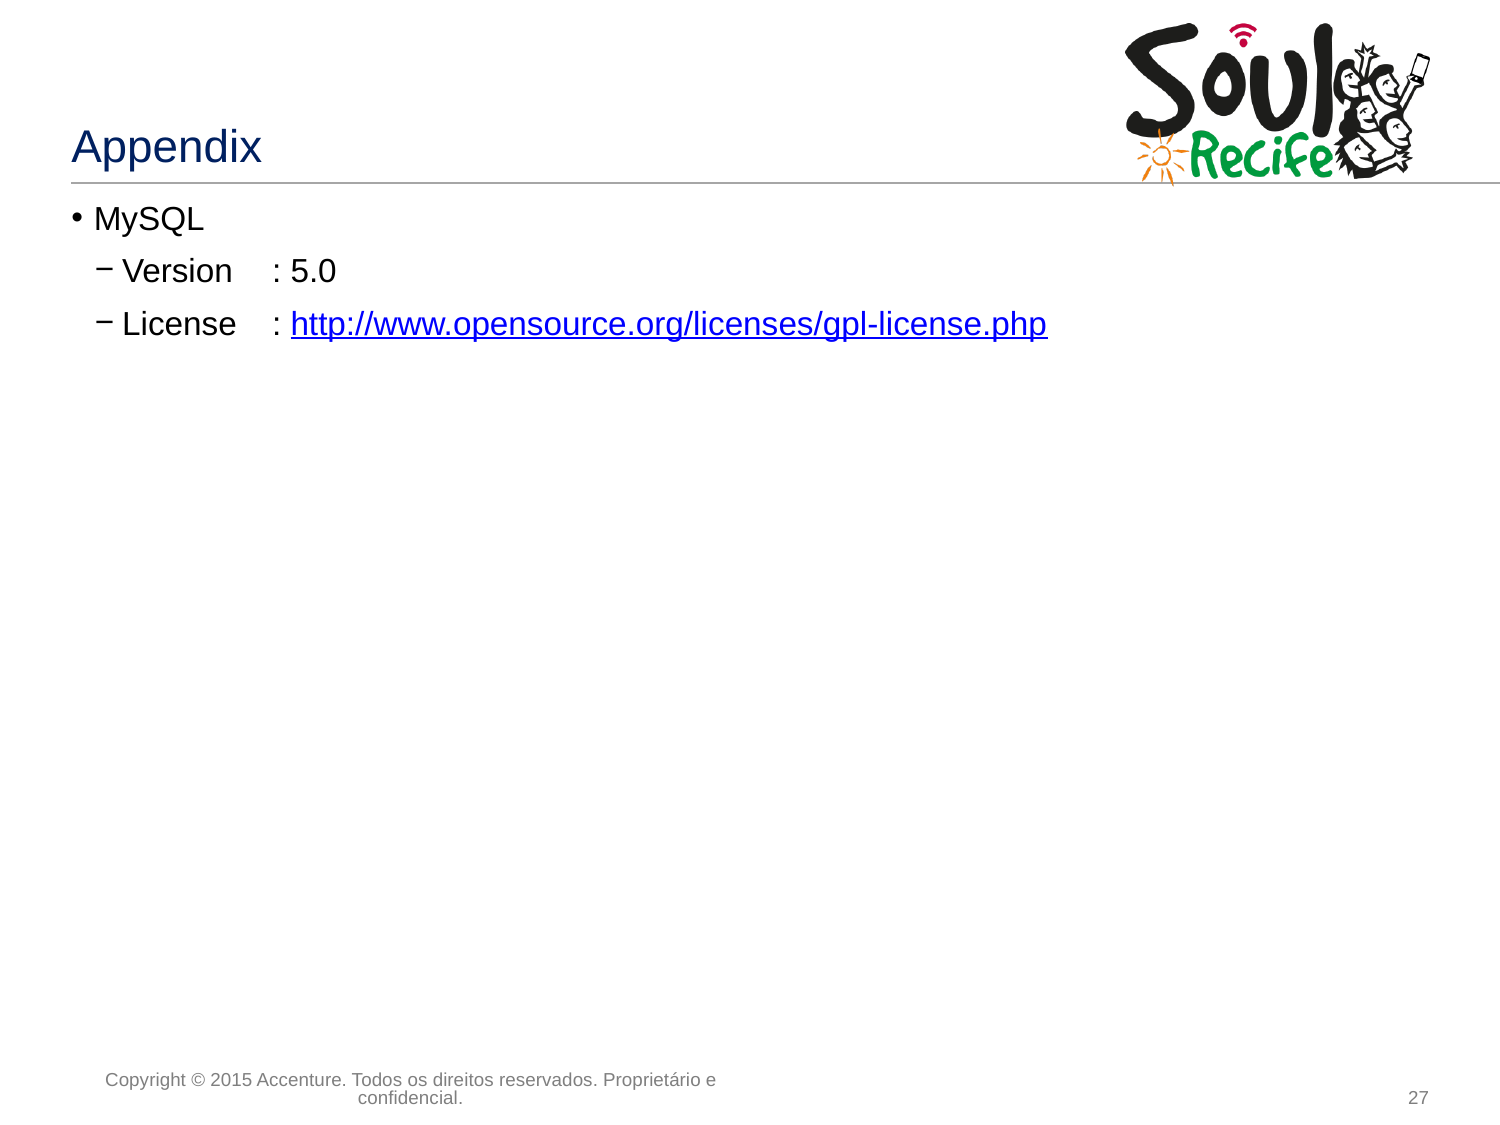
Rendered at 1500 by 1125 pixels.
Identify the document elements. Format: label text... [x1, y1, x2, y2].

list MySQL Version : 5.0 License : http://www.opensource.org/licenses/gpl-license.php [71, 196, 1430, 344]
picture [1125, 172, 1430, 187]
title Appendix [71, 0, 1430, 172]
